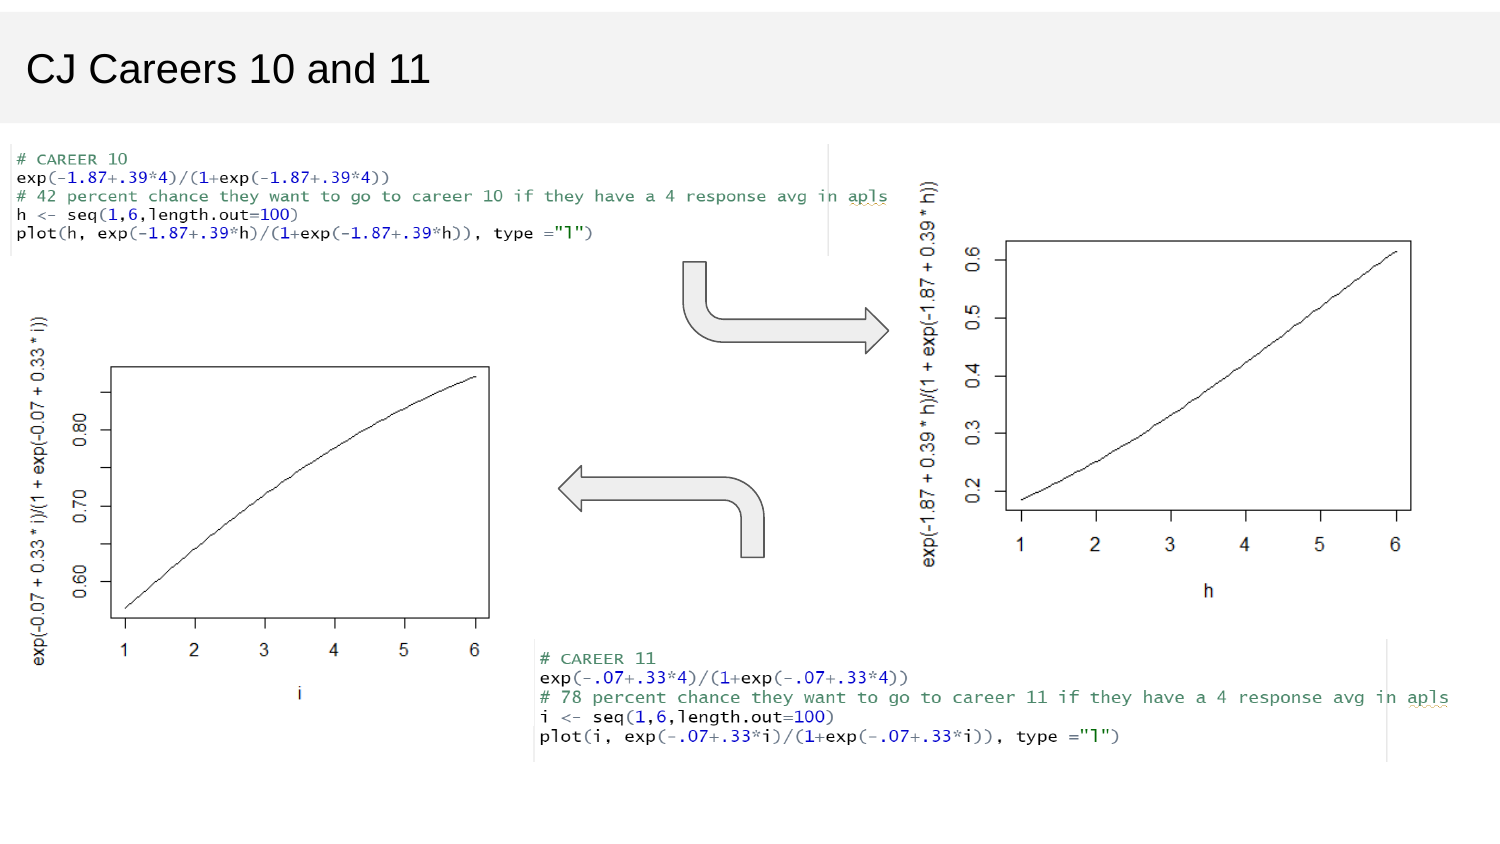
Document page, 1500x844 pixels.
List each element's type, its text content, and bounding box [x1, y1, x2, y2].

picture [10, 143, 898, 256]
picture [24, 280, 1464, 763]
text_box [683, 265, 889, 354]
picture [913, 147, 1459, 626]
text_box [558, 465, 764, 558]
text_box [0, 11, 1500, 124]
text_box CJ Careers 10 and 11 [10, 27, 1164, 108]
